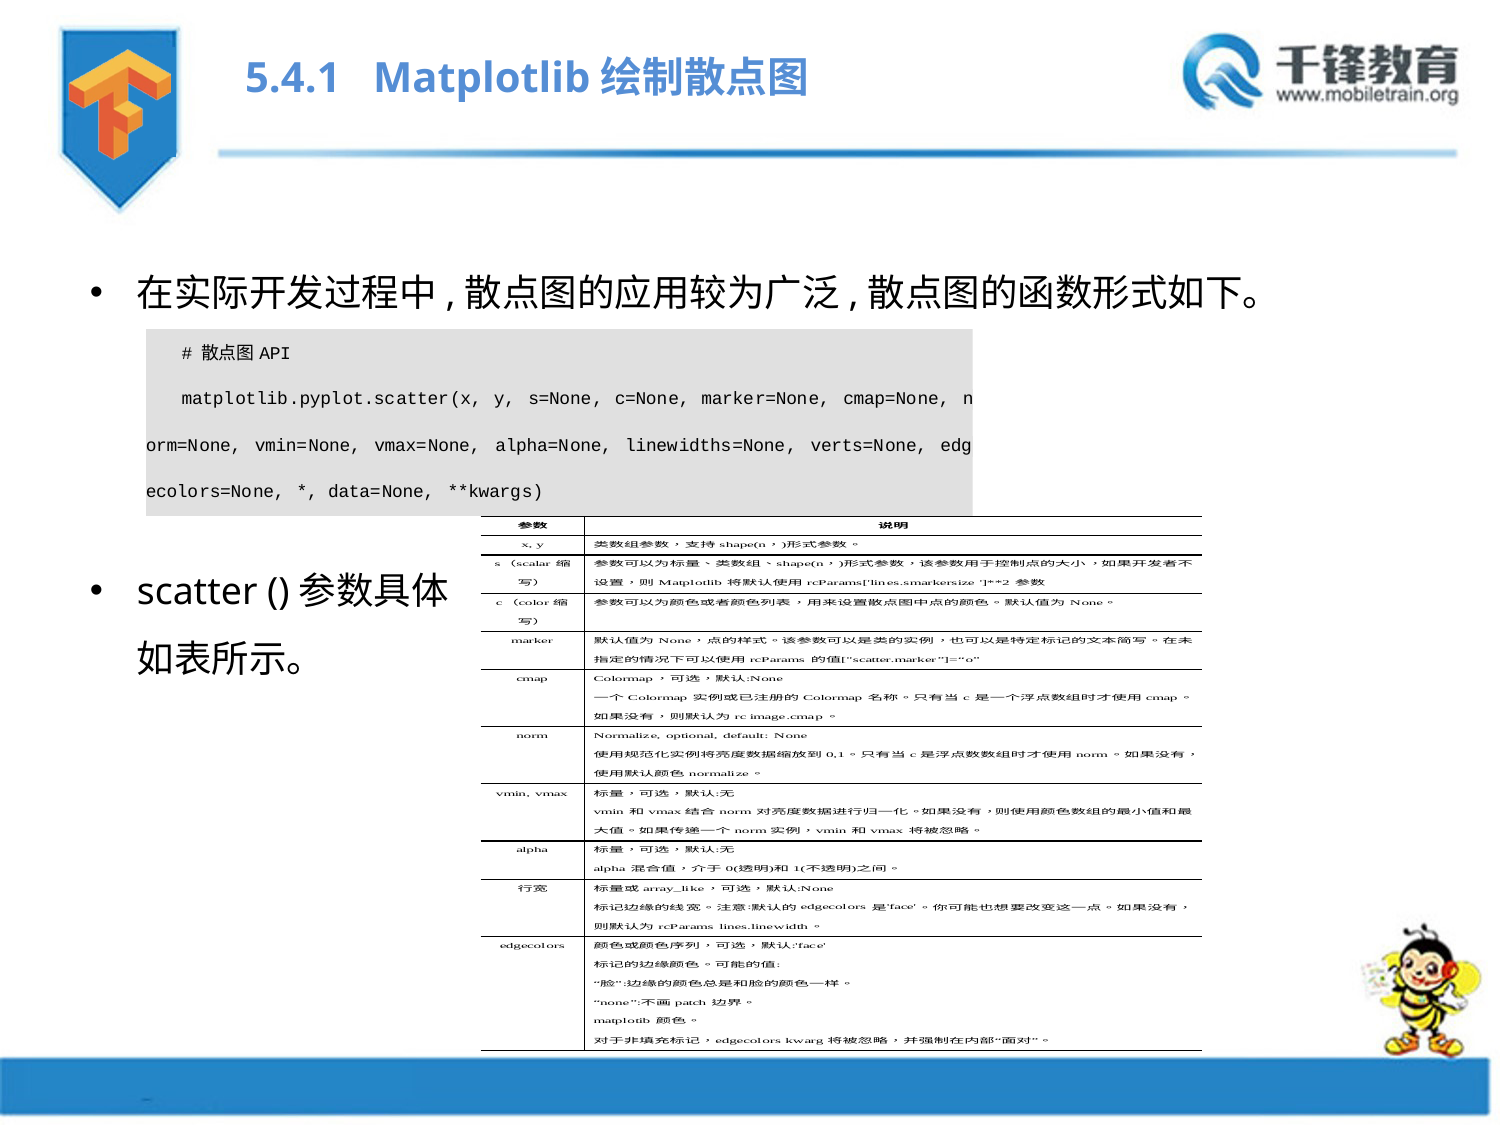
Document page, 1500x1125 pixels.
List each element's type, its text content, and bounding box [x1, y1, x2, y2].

text_box scatter ()参数具体如表所示。 [0, 537, 469, 688]
text_box 5.4.1 Matplotlib绘制散点图 [230, 29, 1069, 122]
picture [0, 322, 1500, 1125]
picture [0, 0, 1500, 239]
text_box 在实际开发过程中,散点图的应用较为广泛,散点图的函数形式如下。 [0, 239, 1500, 322]
